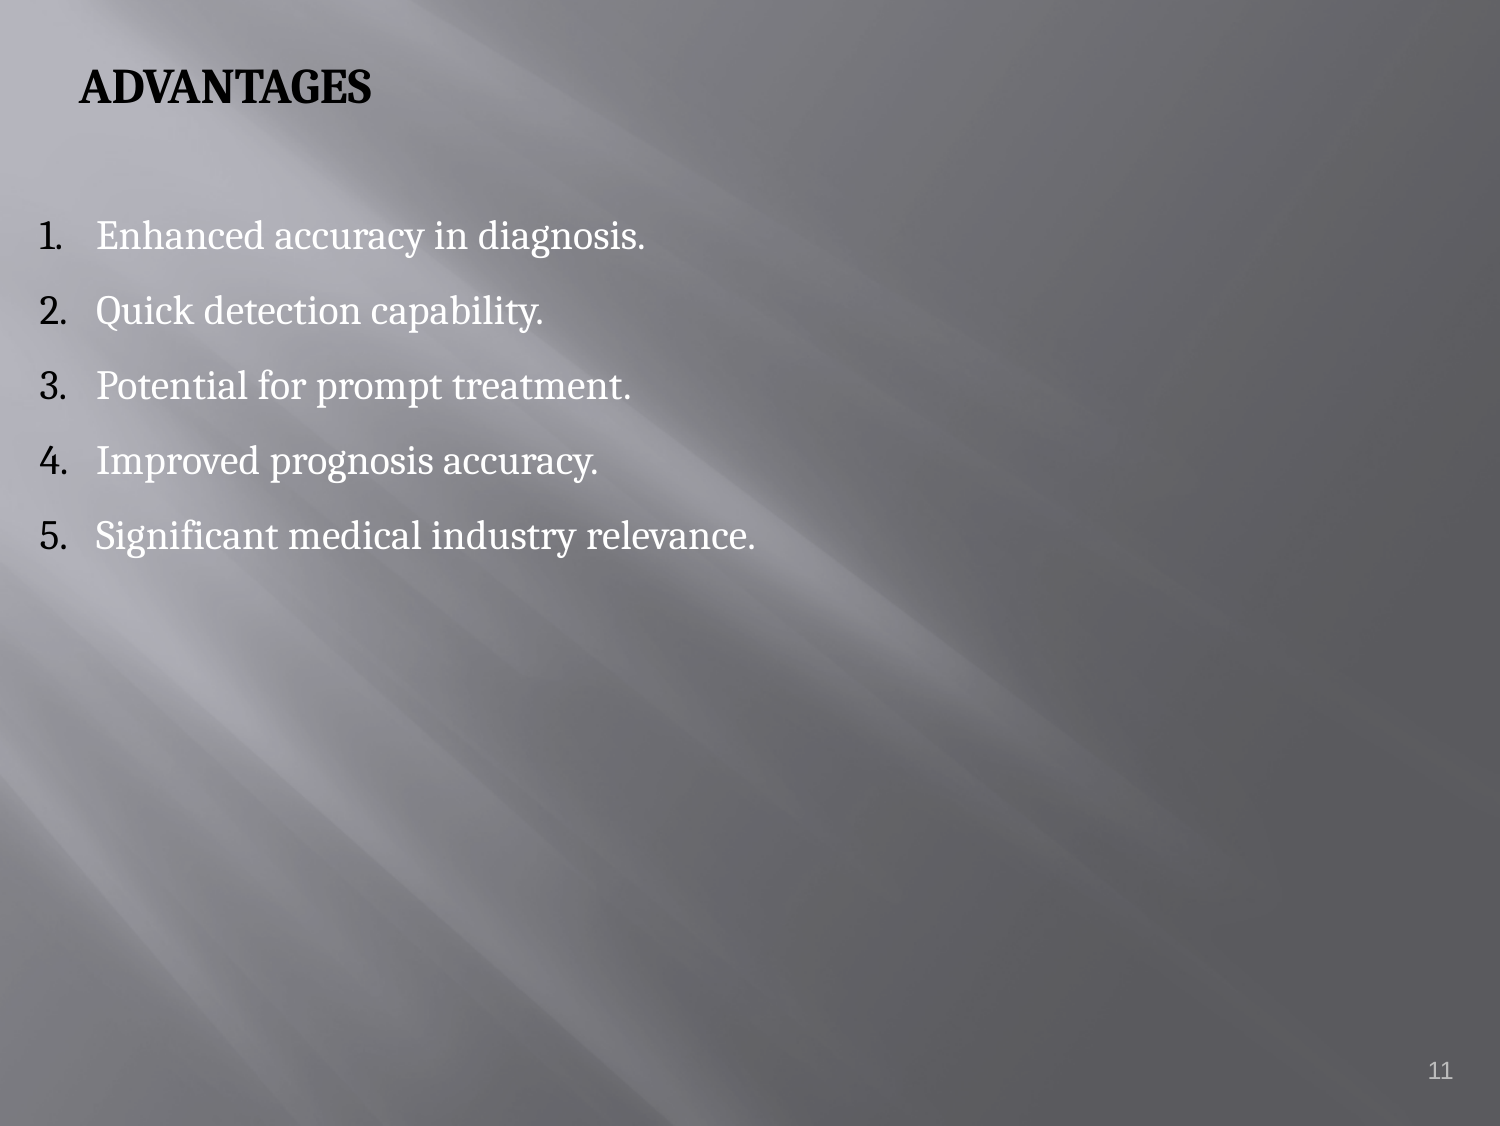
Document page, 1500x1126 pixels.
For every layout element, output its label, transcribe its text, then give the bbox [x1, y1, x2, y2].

text_box ADVANTAGES [64, 45, 387, 121]
slide_number 11 [1378, 1039, 1469, 1126]
text_box Enhanced accuracy in diagnosis. Quick detection capability. Potential for prompt treatment. Improved prognosis accuracy. Significant medical industry relevance. [24, 175, 1463, 565]
